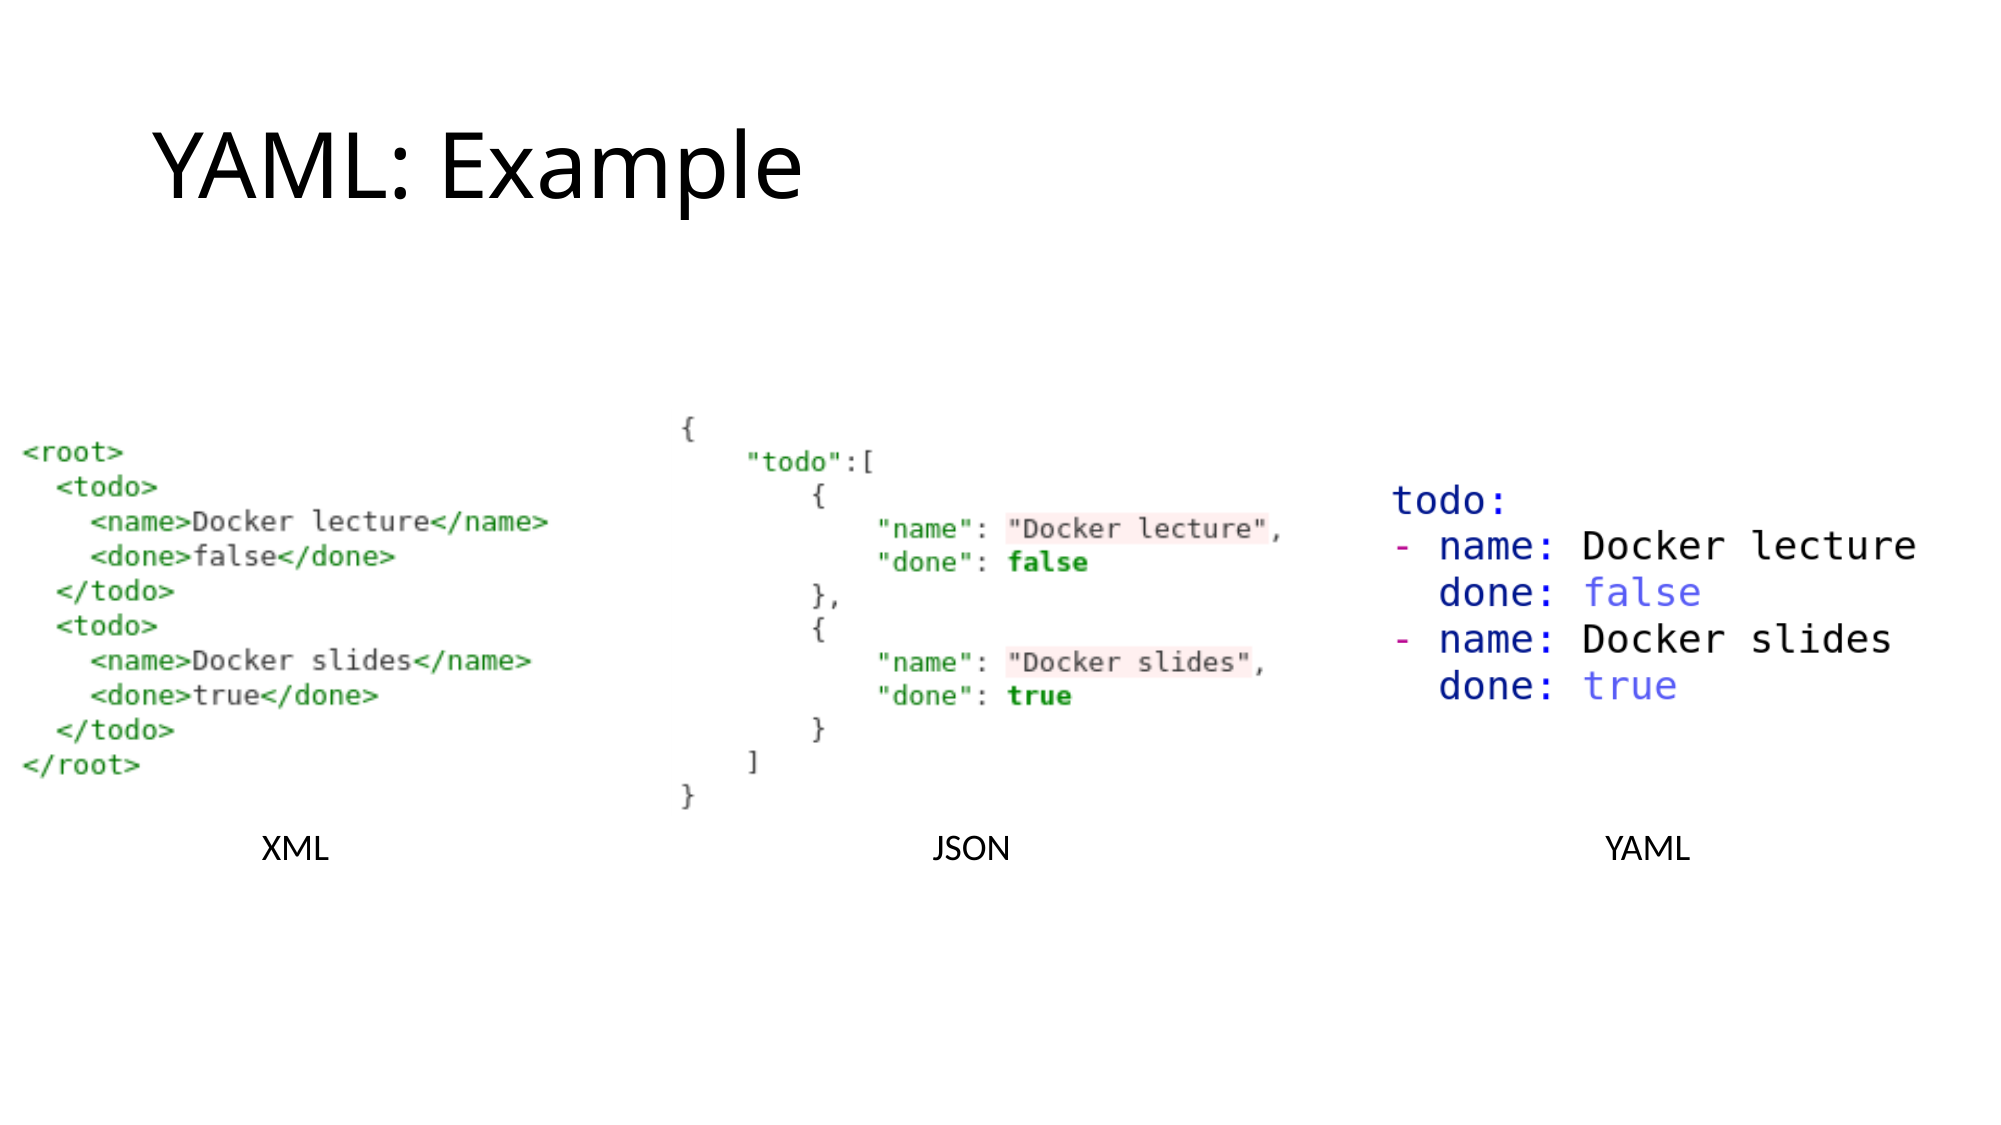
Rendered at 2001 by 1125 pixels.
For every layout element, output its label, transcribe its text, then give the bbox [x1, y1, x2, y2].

text_box JSON [917, 816, 1053, 876]
title YAML: Example [137, 59, 1863, 278]
text_box YAML [1590, 815, 1734, 876]
picture [12, 436, 596, 790]
picture [670, 409, 1309, 816]
text_box XML [247, 815, 361, 876]
picture [1383, 481, 1941, 735]
